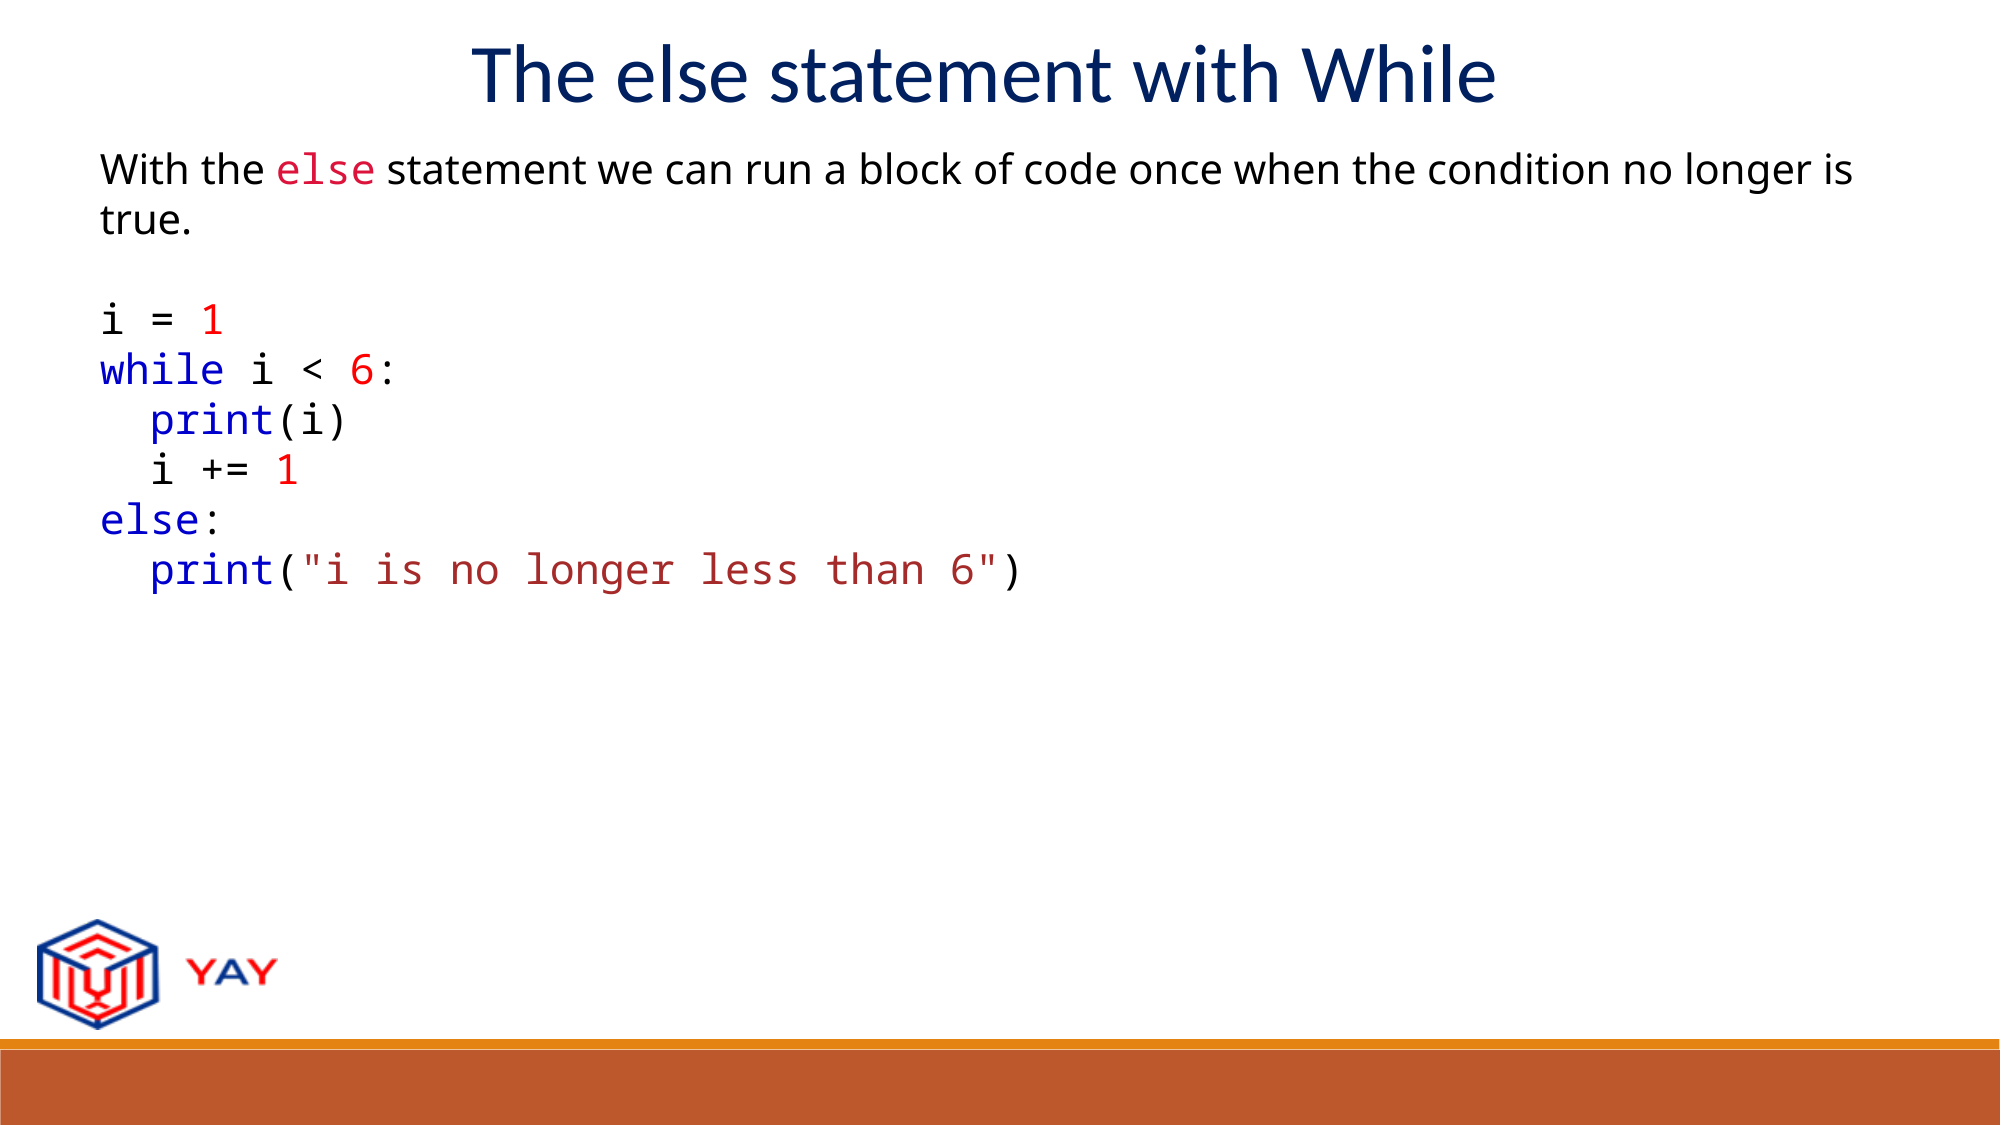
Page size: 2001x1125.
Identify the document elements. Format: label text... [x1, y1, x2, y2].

text_box With the else statement we can run a block of code once when the condition no longer is true. i = 1 while i < 6: print(i) i += 1 else: print("i is no longer less than 6") [84, 135, 1915, 601]
picture [37, 919, 279, 1030]
text_box The else statement with While [456, 11, 2000, 127]
